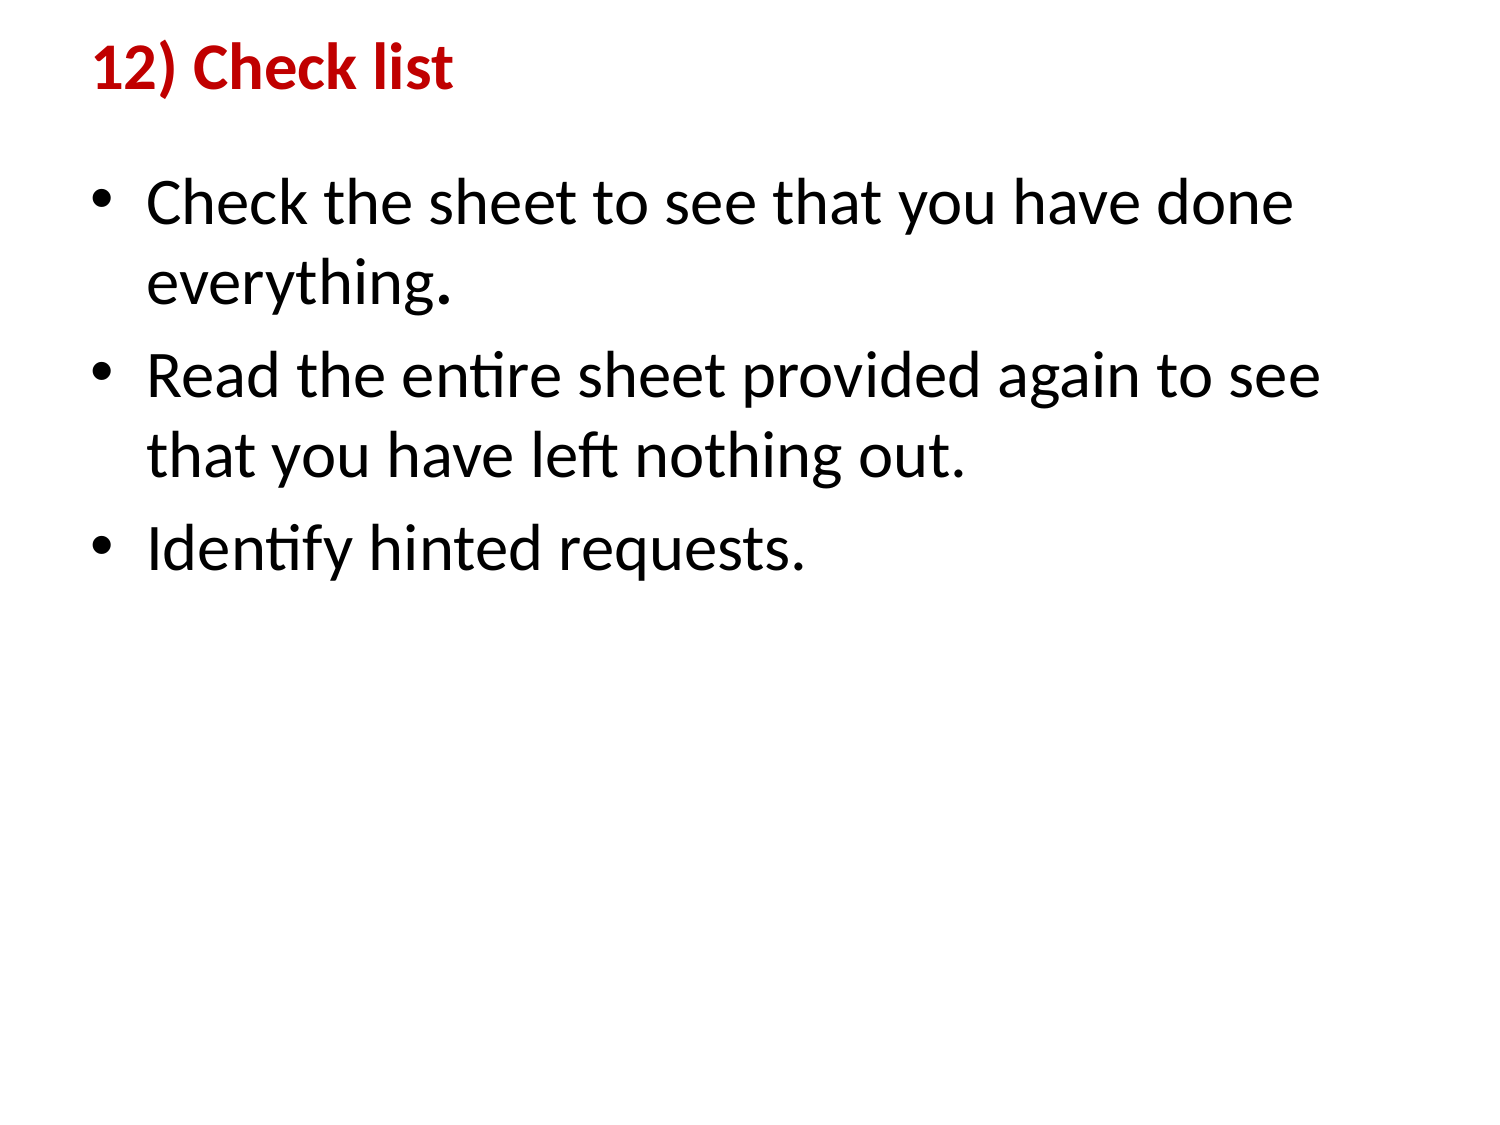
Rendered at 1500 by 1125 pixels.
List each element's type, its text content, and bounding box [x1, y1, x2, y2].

title 12) Check list [75, 0, 650, 125]
list Check the sheet to see that you have done everything. Read the entire sheet provided again to see that you have left nothing out. Identify hinted requests. [75, 149, 1425, 893]
